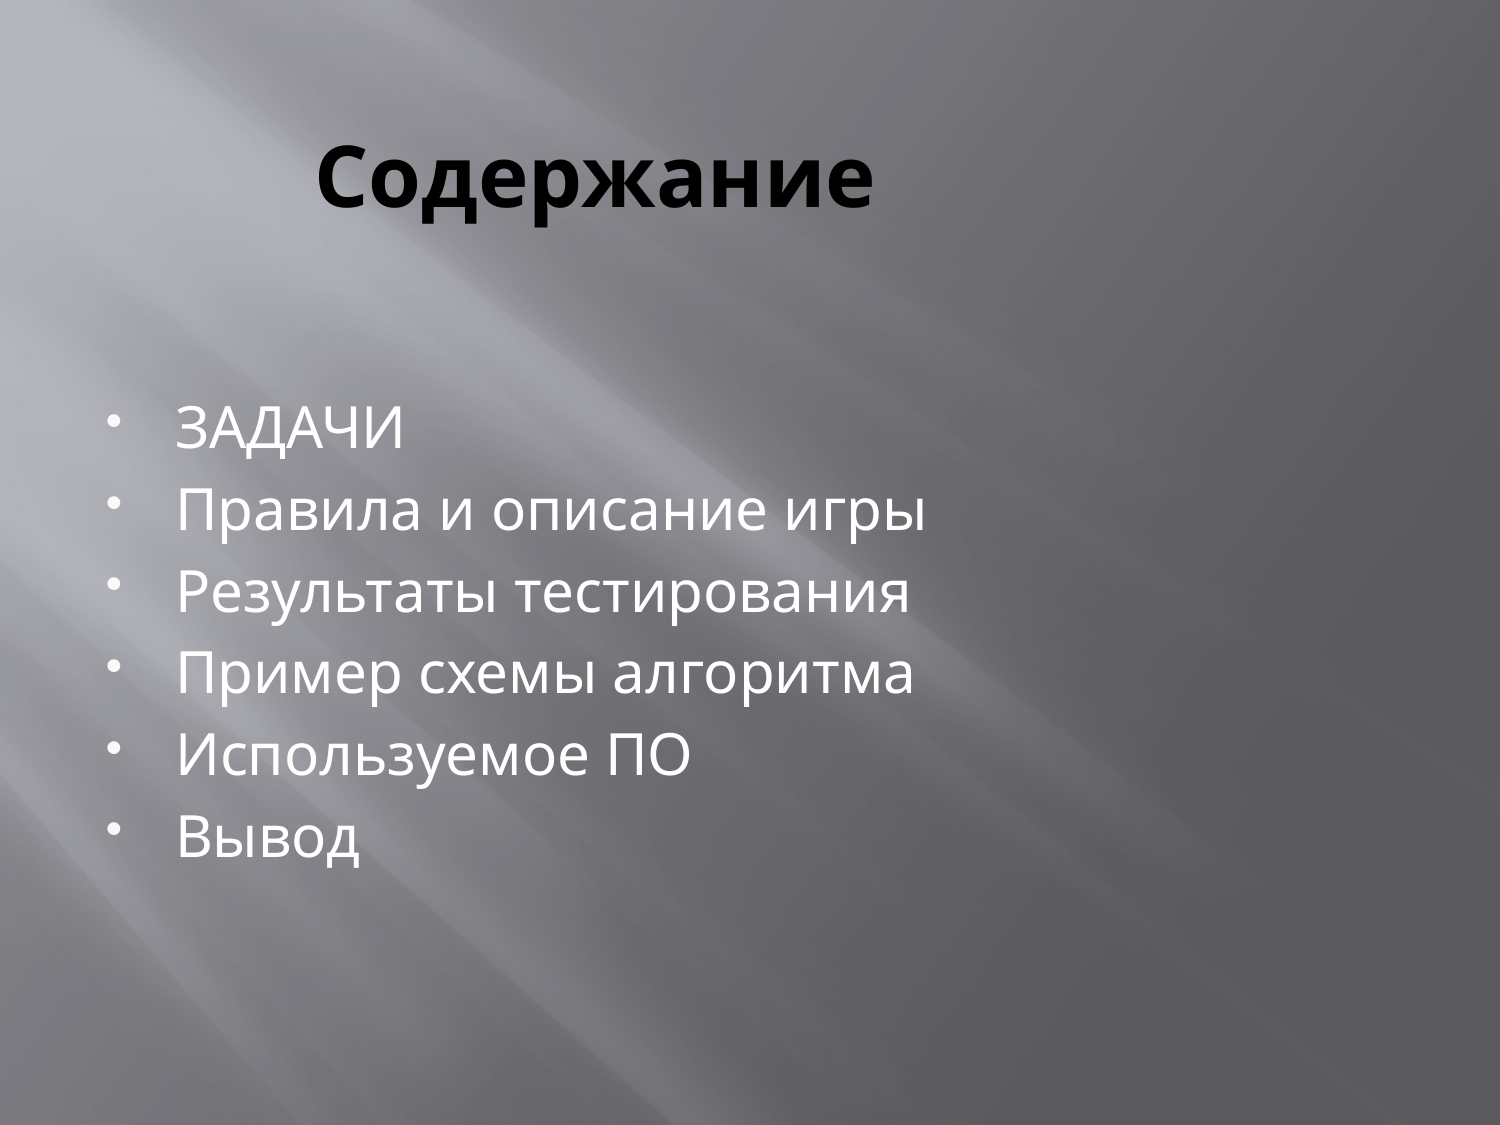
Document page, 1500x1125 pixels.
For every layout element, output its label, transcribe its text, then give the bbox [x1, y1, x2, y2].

list ЗАДАЧИ Правила и описание игры Результаты тестирования Пример схемы алгоритма Используемое ПО Вывод [70, 383, 1121, 977]
title Содержание [70, 50, 1121, 298]
